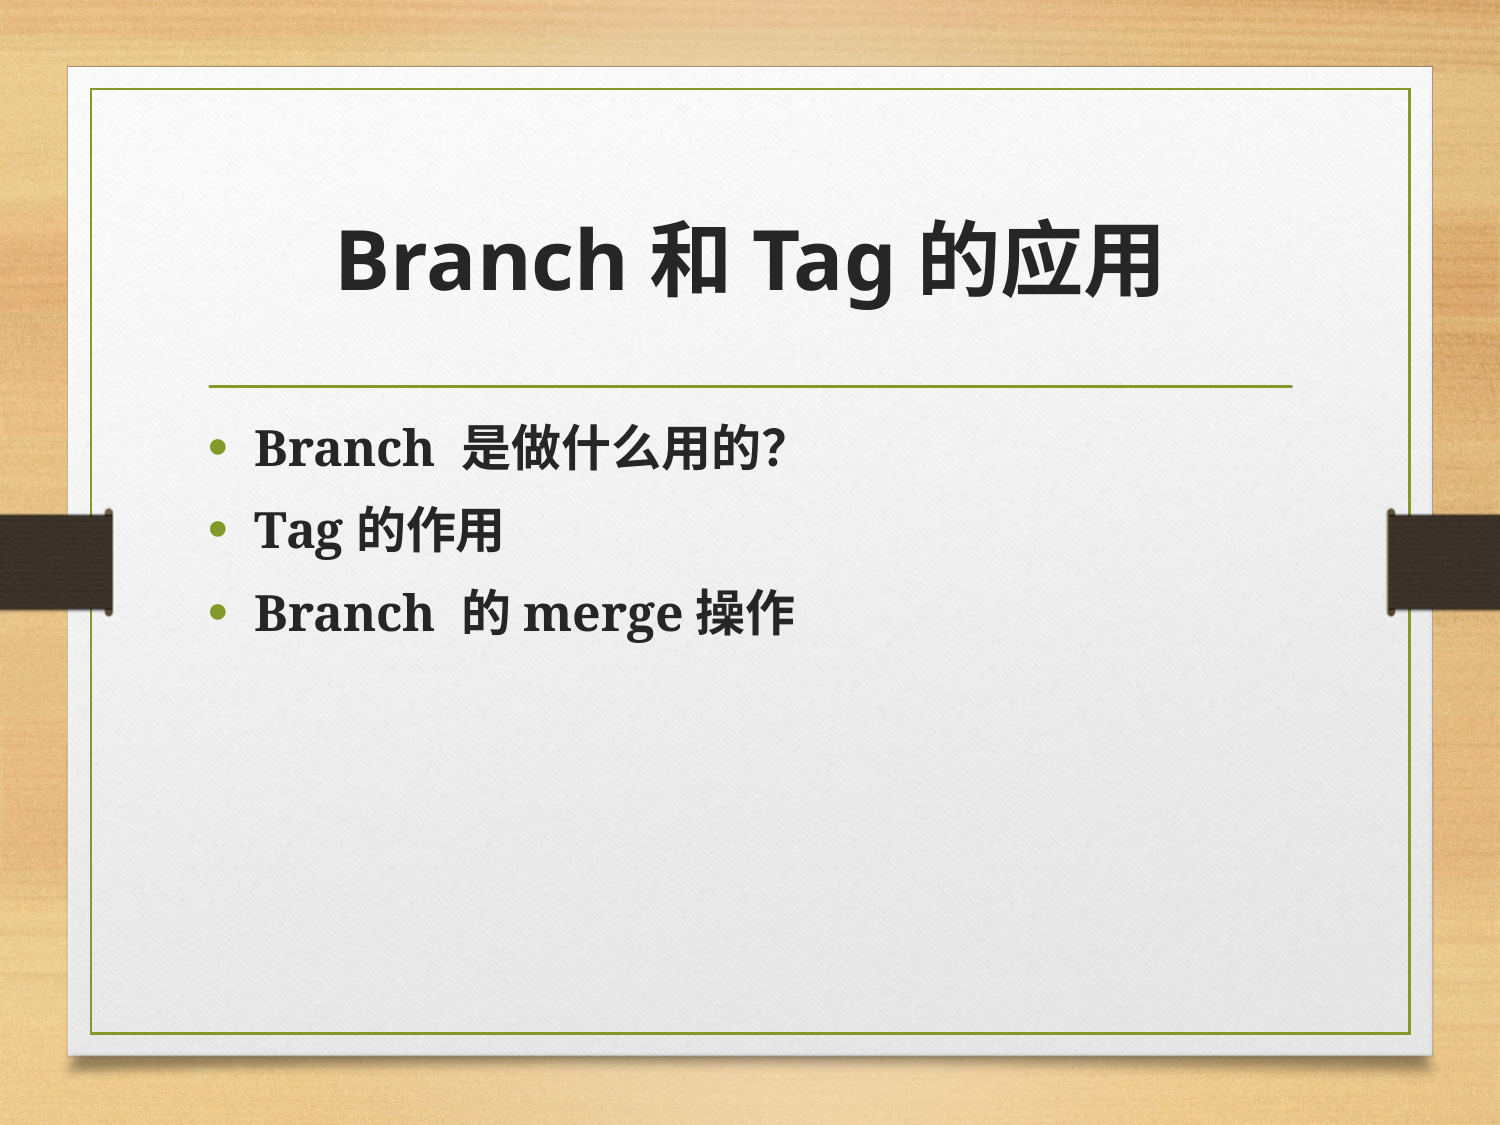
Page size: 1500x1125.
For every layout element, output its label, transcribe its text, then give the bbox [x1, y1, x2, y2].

picture [0, 0, 1500, 1125]
list Branch 是做什么用的？ Tag的作用 Branch 的merge操作 [192, 408, 1309, 974]
title Branch和Tag的应用 [192, 150, 1309, 364]
